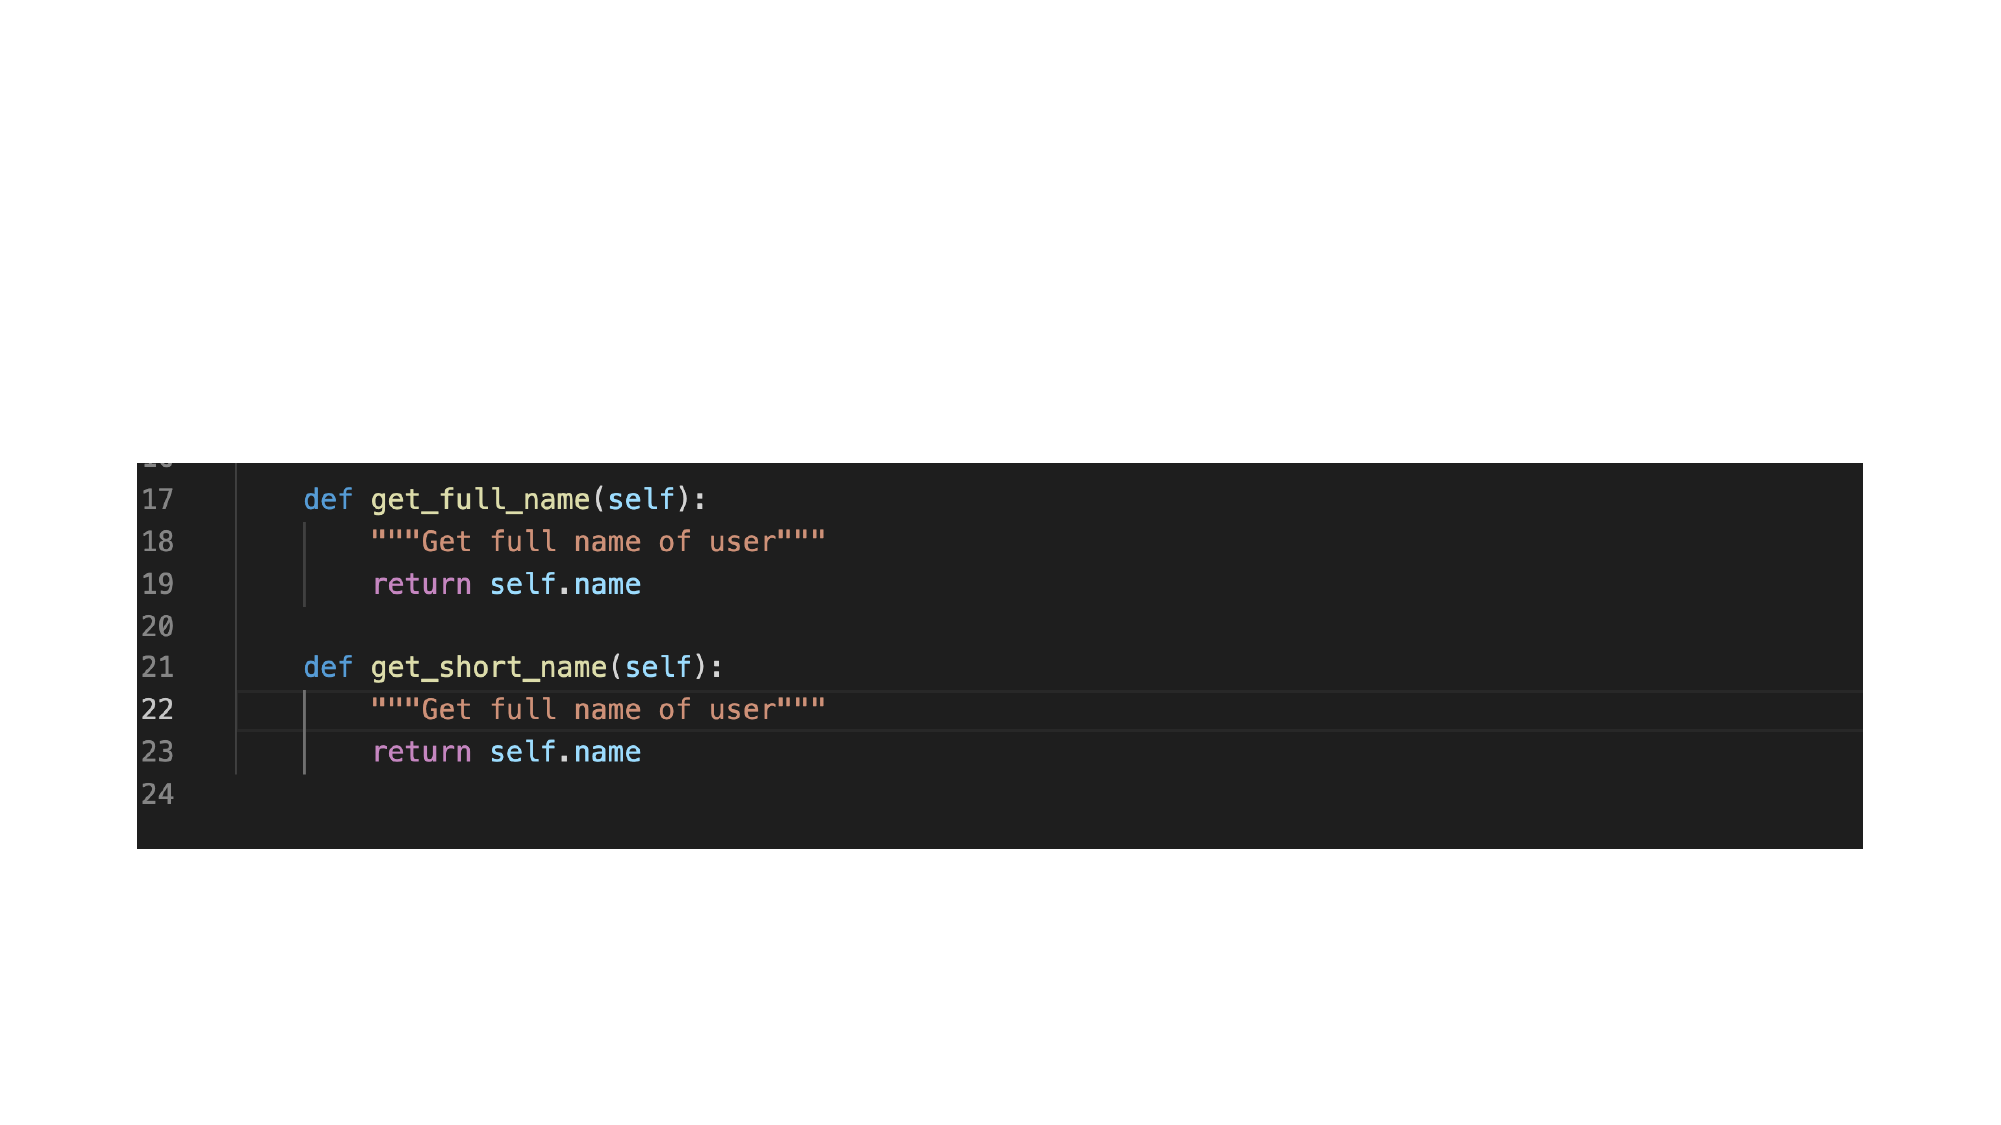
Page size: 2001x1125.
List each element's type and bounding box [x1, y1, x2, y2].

list [137, 463, 1863, 849]
